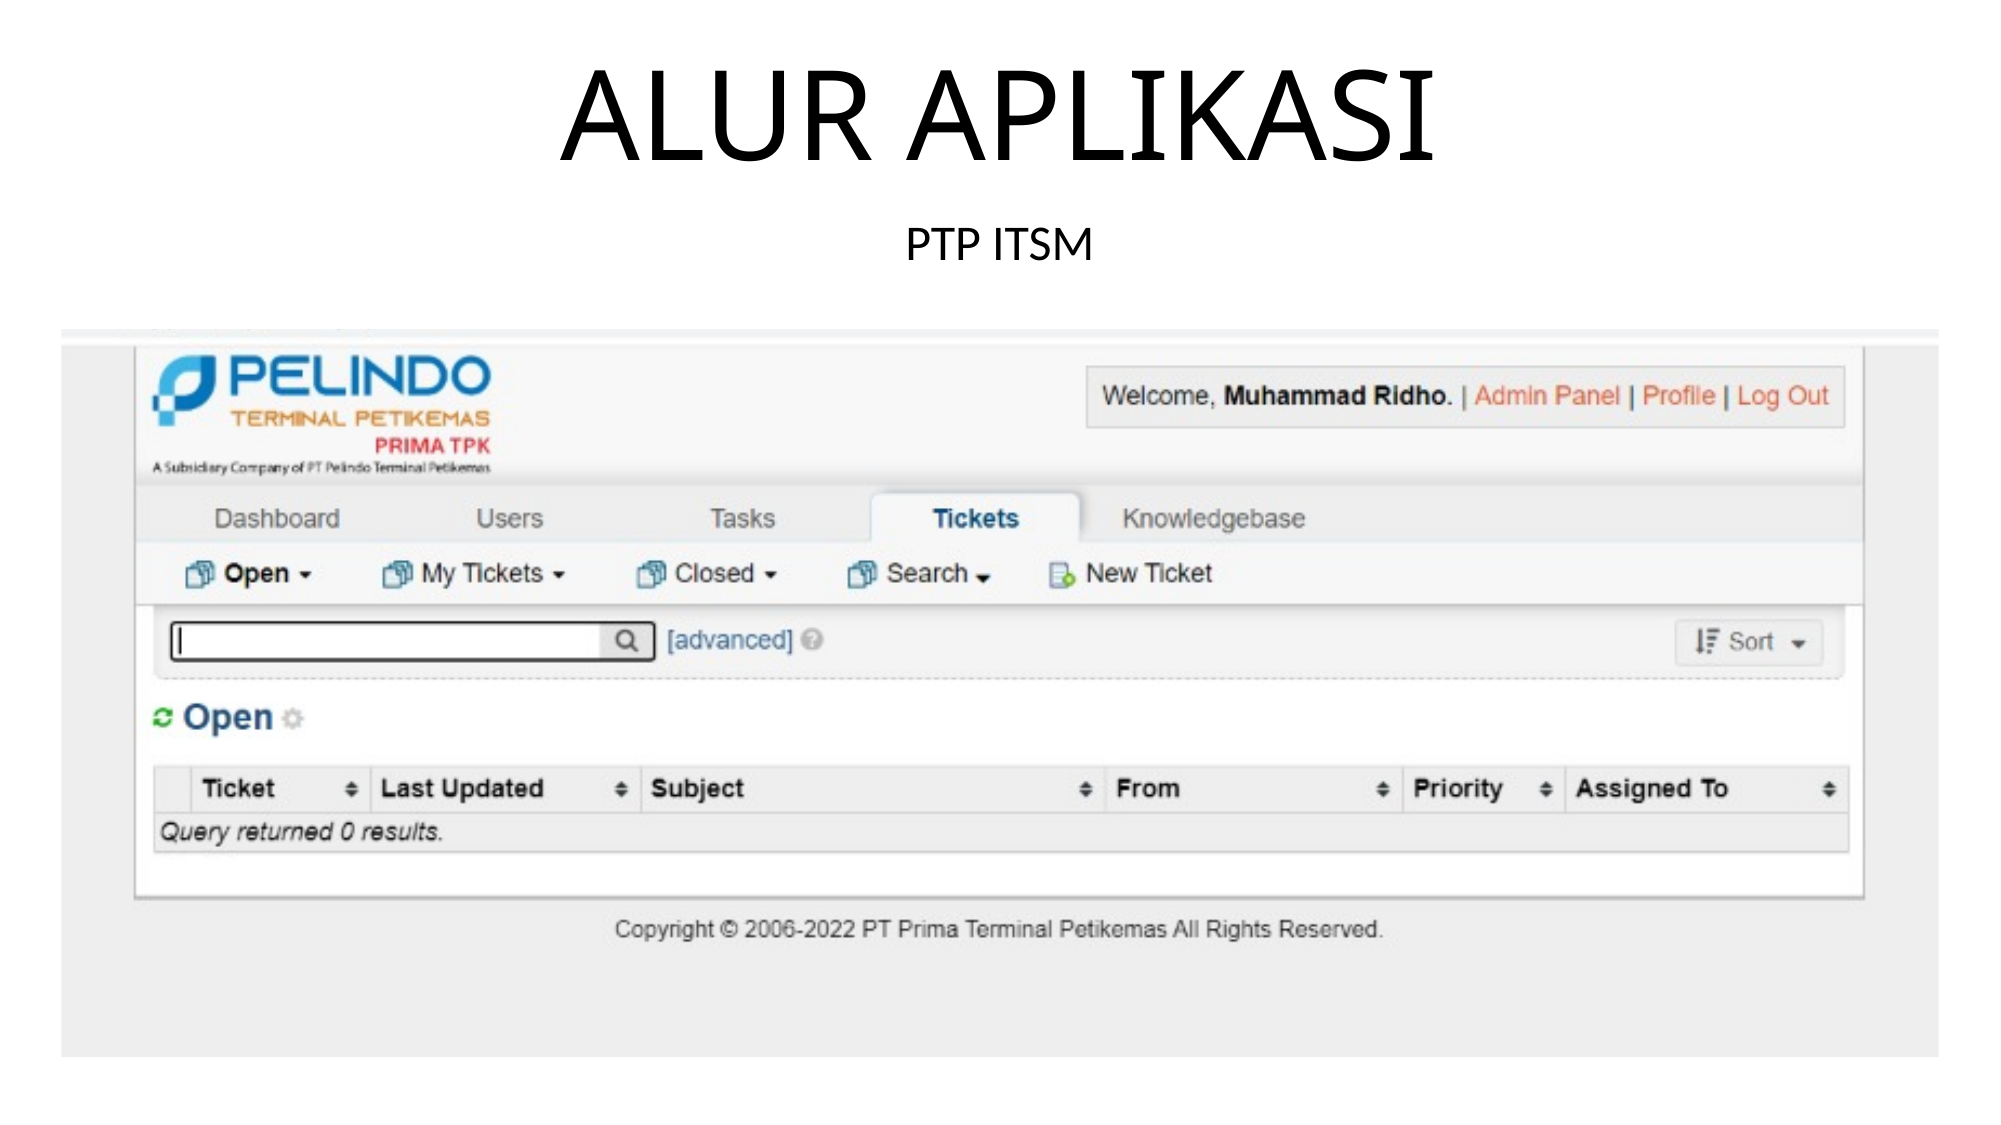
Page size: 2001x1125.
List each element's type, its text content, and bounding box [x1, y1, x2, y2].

picture [61, 329, 1939, 1057]
title ALUR APLIKASI [249, 0, 1750, 196]
subtitle PTP ITSM [249, 210, 1750, 329]
